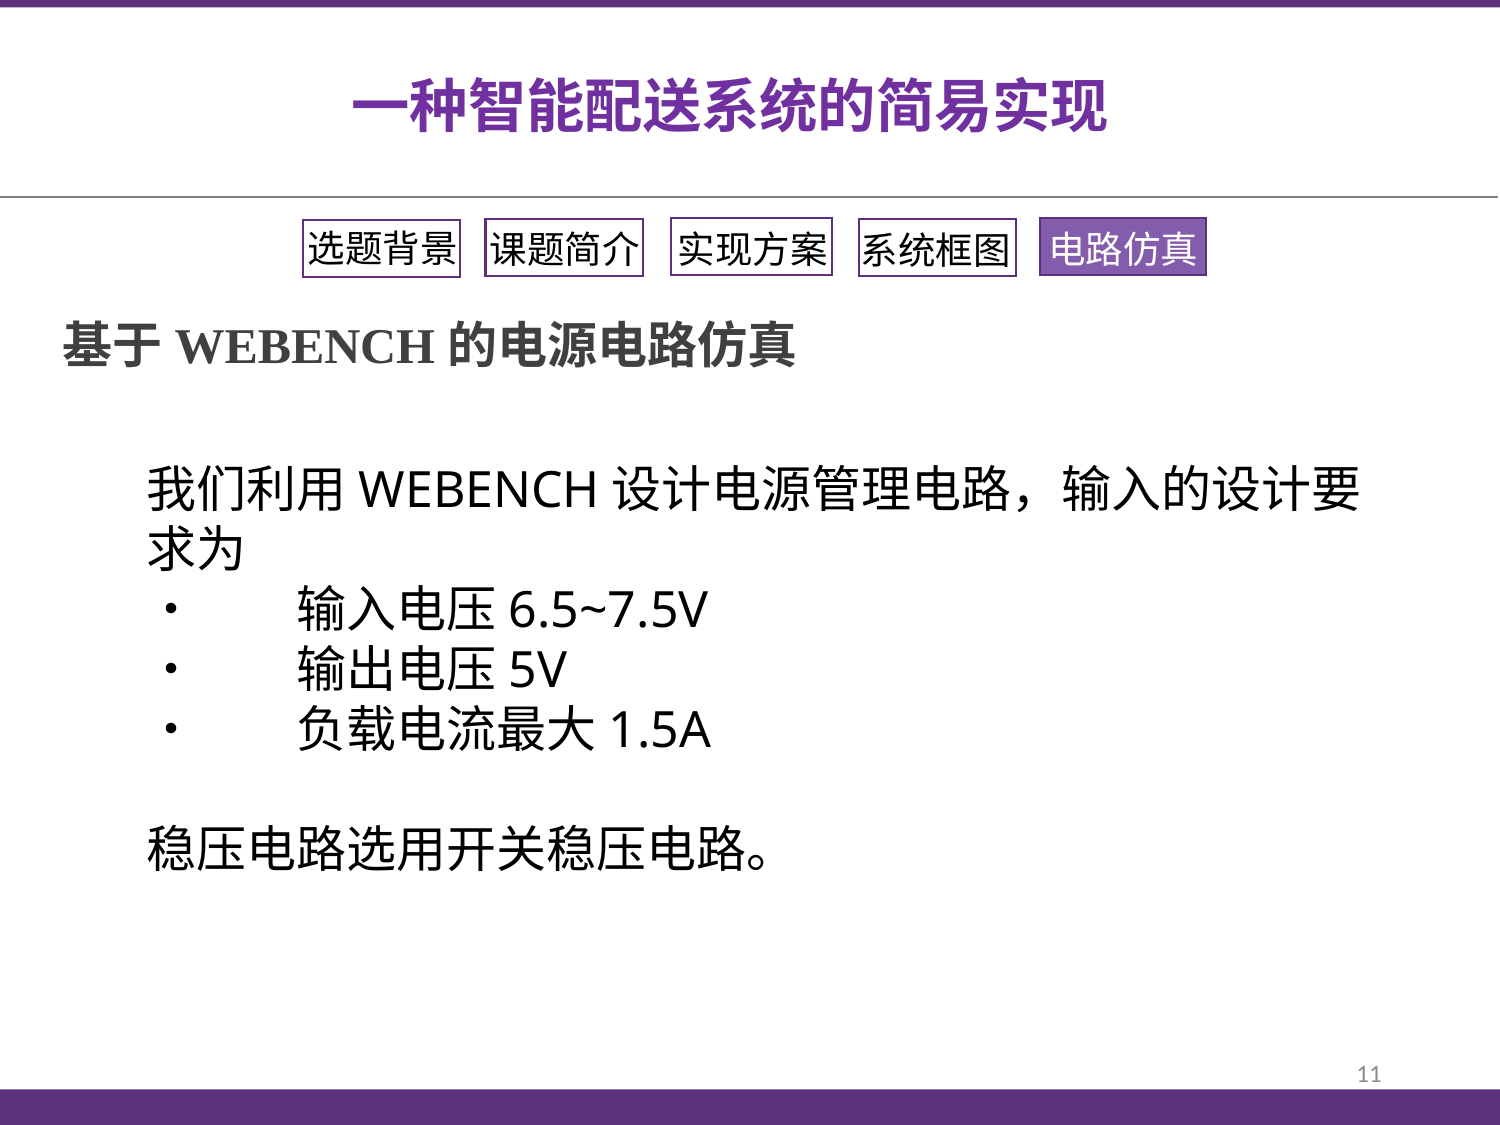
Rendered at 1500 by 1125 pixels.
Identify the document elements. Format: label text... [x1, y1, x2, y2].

text_box 一种智能配送系统的简易实现 [336, 61, 1124, 147]
slide_number 11 [1059, 1042, 1397, 1103]
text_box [846, 219, 1029, 281]
text_box 我们利用WEBENCH设计电源管理电路，输入的设计要求为 • 输入电压6.5~7.5V • 输出电压5V • 负载电流最大1.5A 稳压电路选用开关稳压电路。 [132, 449, 1394, 885]
text_box [0, 0, 1500, 8]
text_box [292, 217, 480, 279]
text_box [475, 218, 662, 279]
text_box [0, 1088, 1500, 1125]
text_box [1033, 218, 1234, 280]
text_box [663, 218, 847, 280]
text_box 基于WEBENCH的电源电路仿真 [47, 305, 880, 381]
